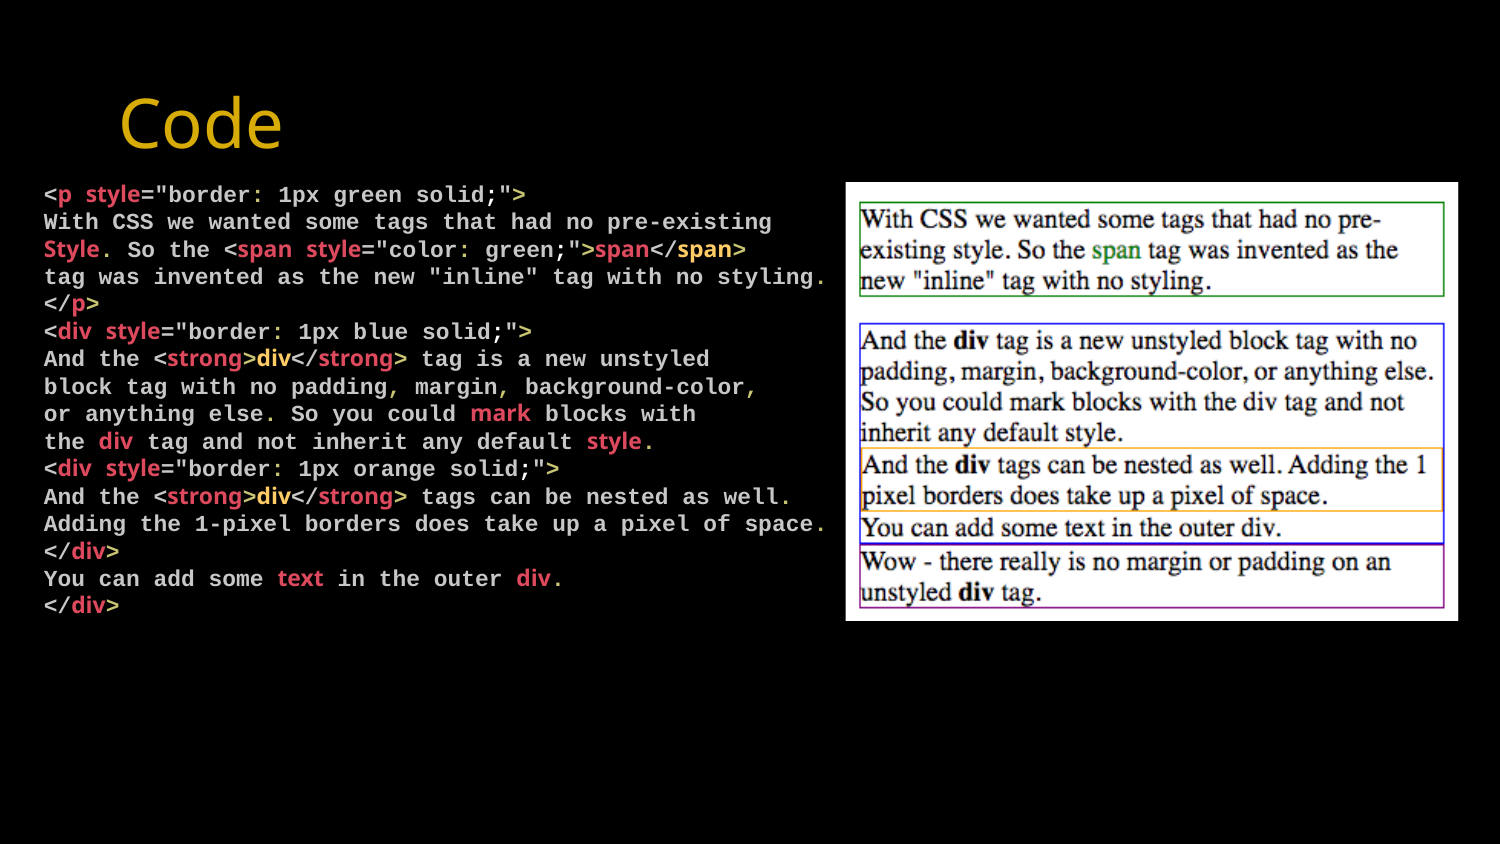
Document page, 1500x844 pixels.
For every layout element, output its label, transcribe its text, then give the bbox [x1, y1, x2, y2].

title Code [103, 44, 1397, 182]
picture [812, 182, 1500, 621]
text_box <p style="border: 1px green solid;"> With CSS we wanted some tags that had no pre-existing Style. So the <span style="color: green;">span</span> tag was invented as the new "inline" tag with no styling. </p> <div style="border: 1px blue solid;"> And the <strong>div</strong> tag is a new unstyled block tag with no padding, margin, background-color, or anything else. So you could mark blocks with the div tag and not inherit any default style. <div style="border: 1px orange solid;"> And the <strong>div</strong> tags can be nested as well. Adding the 1-pixel borders does take up a pixel of space. </div> You can add some text in the outer div. </div> [29, 171, 843, 626]
